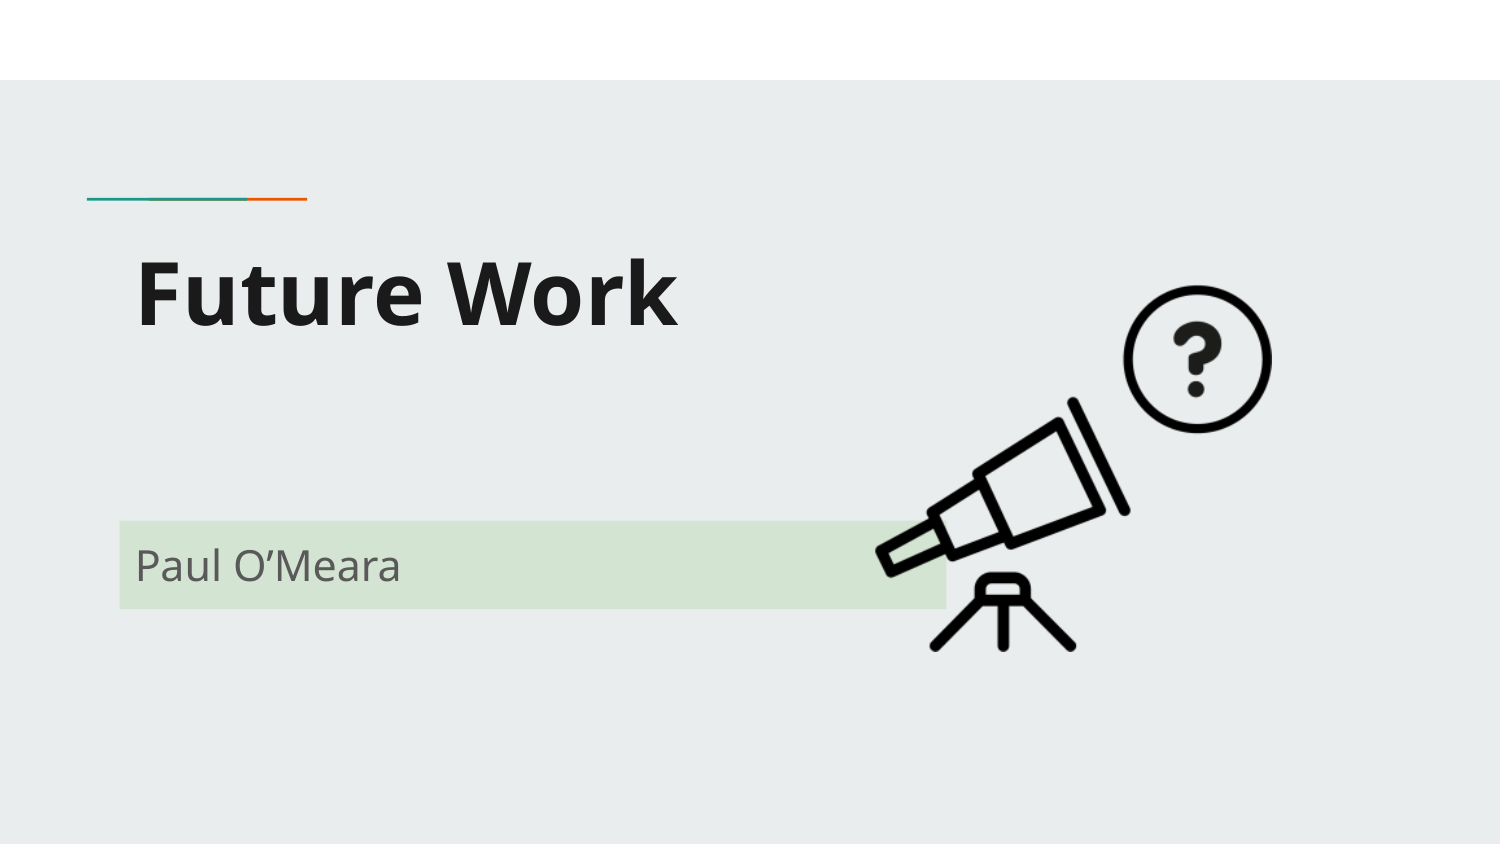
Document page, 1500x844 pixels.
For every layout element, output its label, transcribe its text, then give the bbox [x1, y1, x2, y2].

subtitle Paul O’Meara [119, 520, 869, 610]
picture [874, 283, 1272, 652]
title Future Work [119, 216, 1381, 490]
